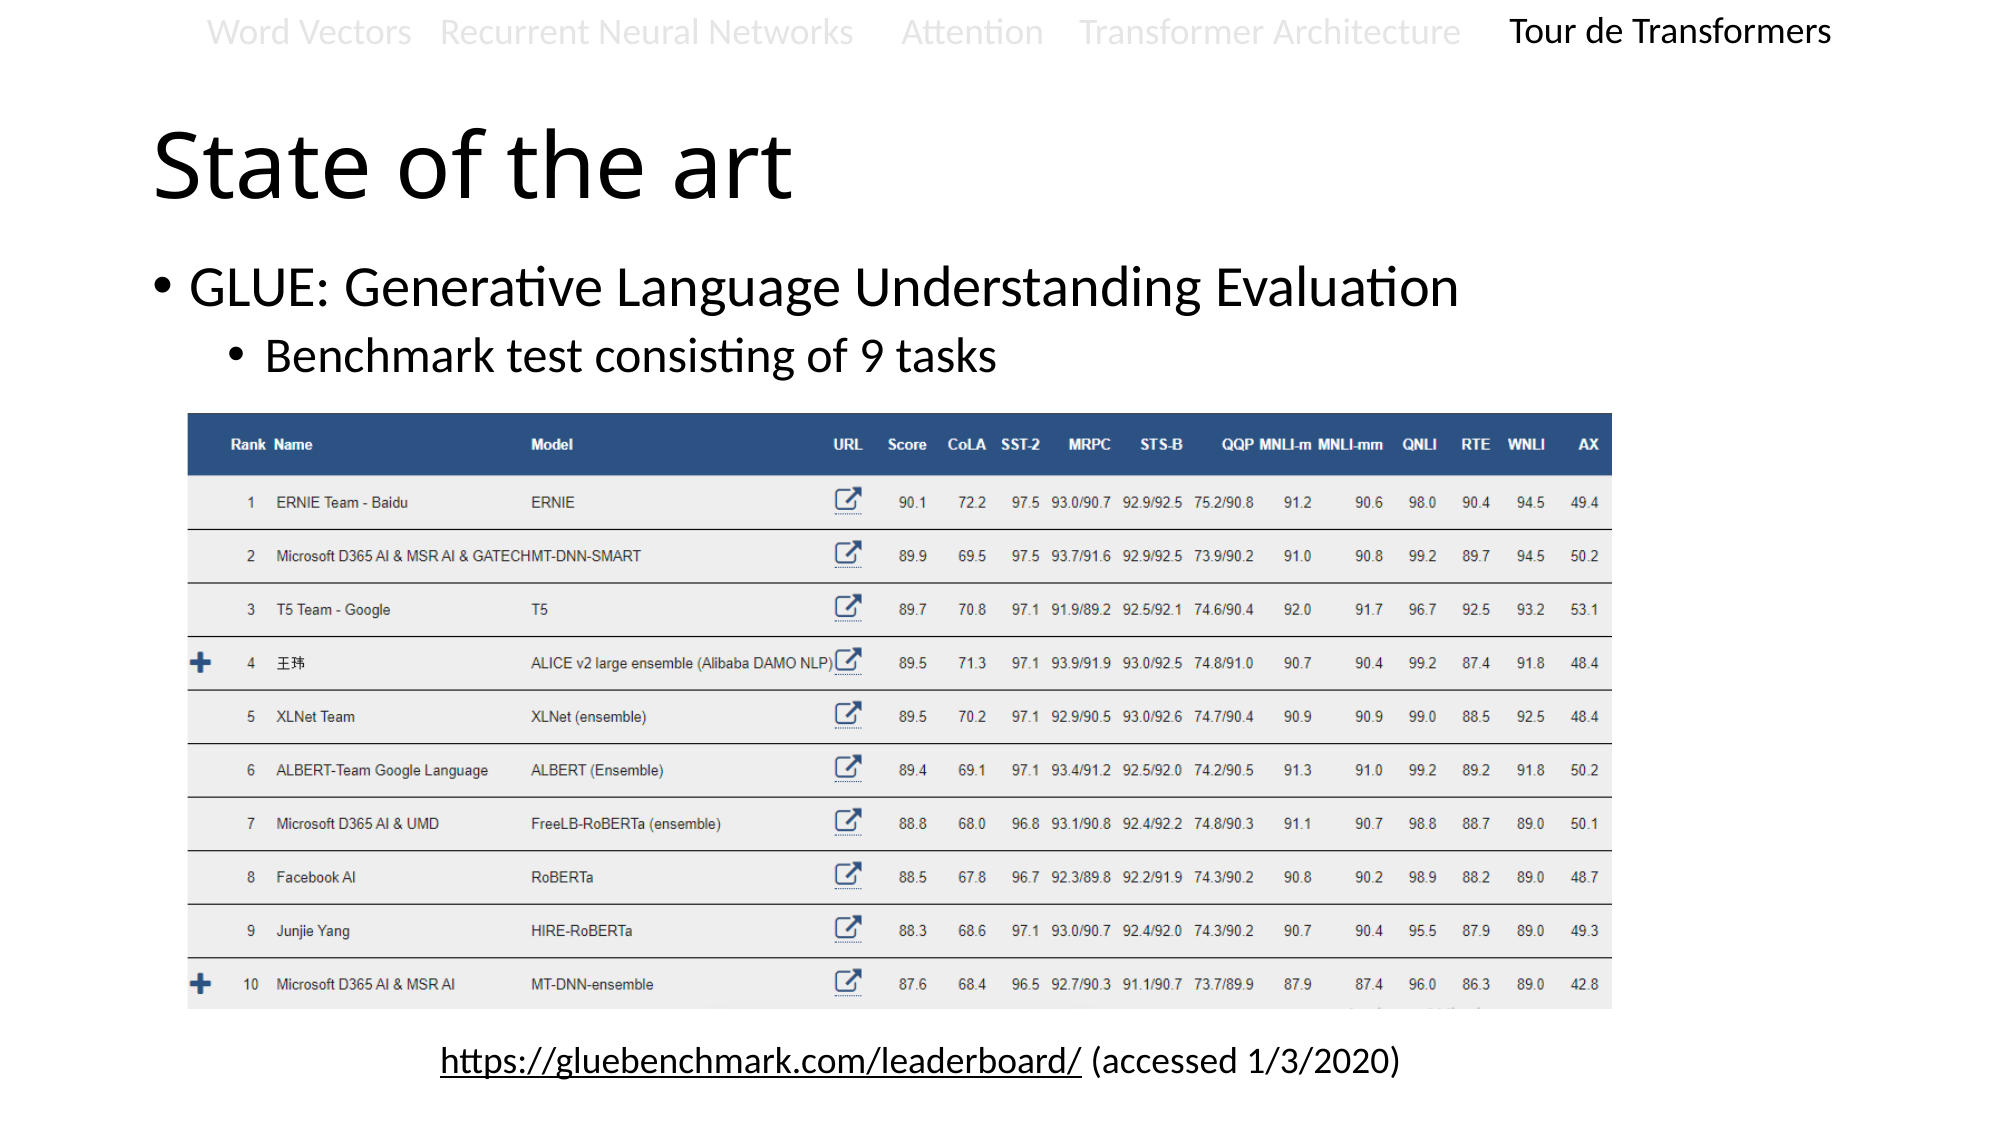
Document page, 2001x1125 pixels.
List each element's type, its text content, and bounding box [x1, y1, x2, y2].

picture [187, 413, 1612, 1009]
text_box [192, 0, 1938, 61]
text_box https://gluebenchmark.com/leaderboard/ (accessed 1/3/2020) [350, 1028, 1533, 1089]
title State of the art [137, 59, 1863, 278]
list GLUE: Generative Language Understanding Evaluation Benchmark test consisting of 9 tasks [137, 248, 1810, 963]
